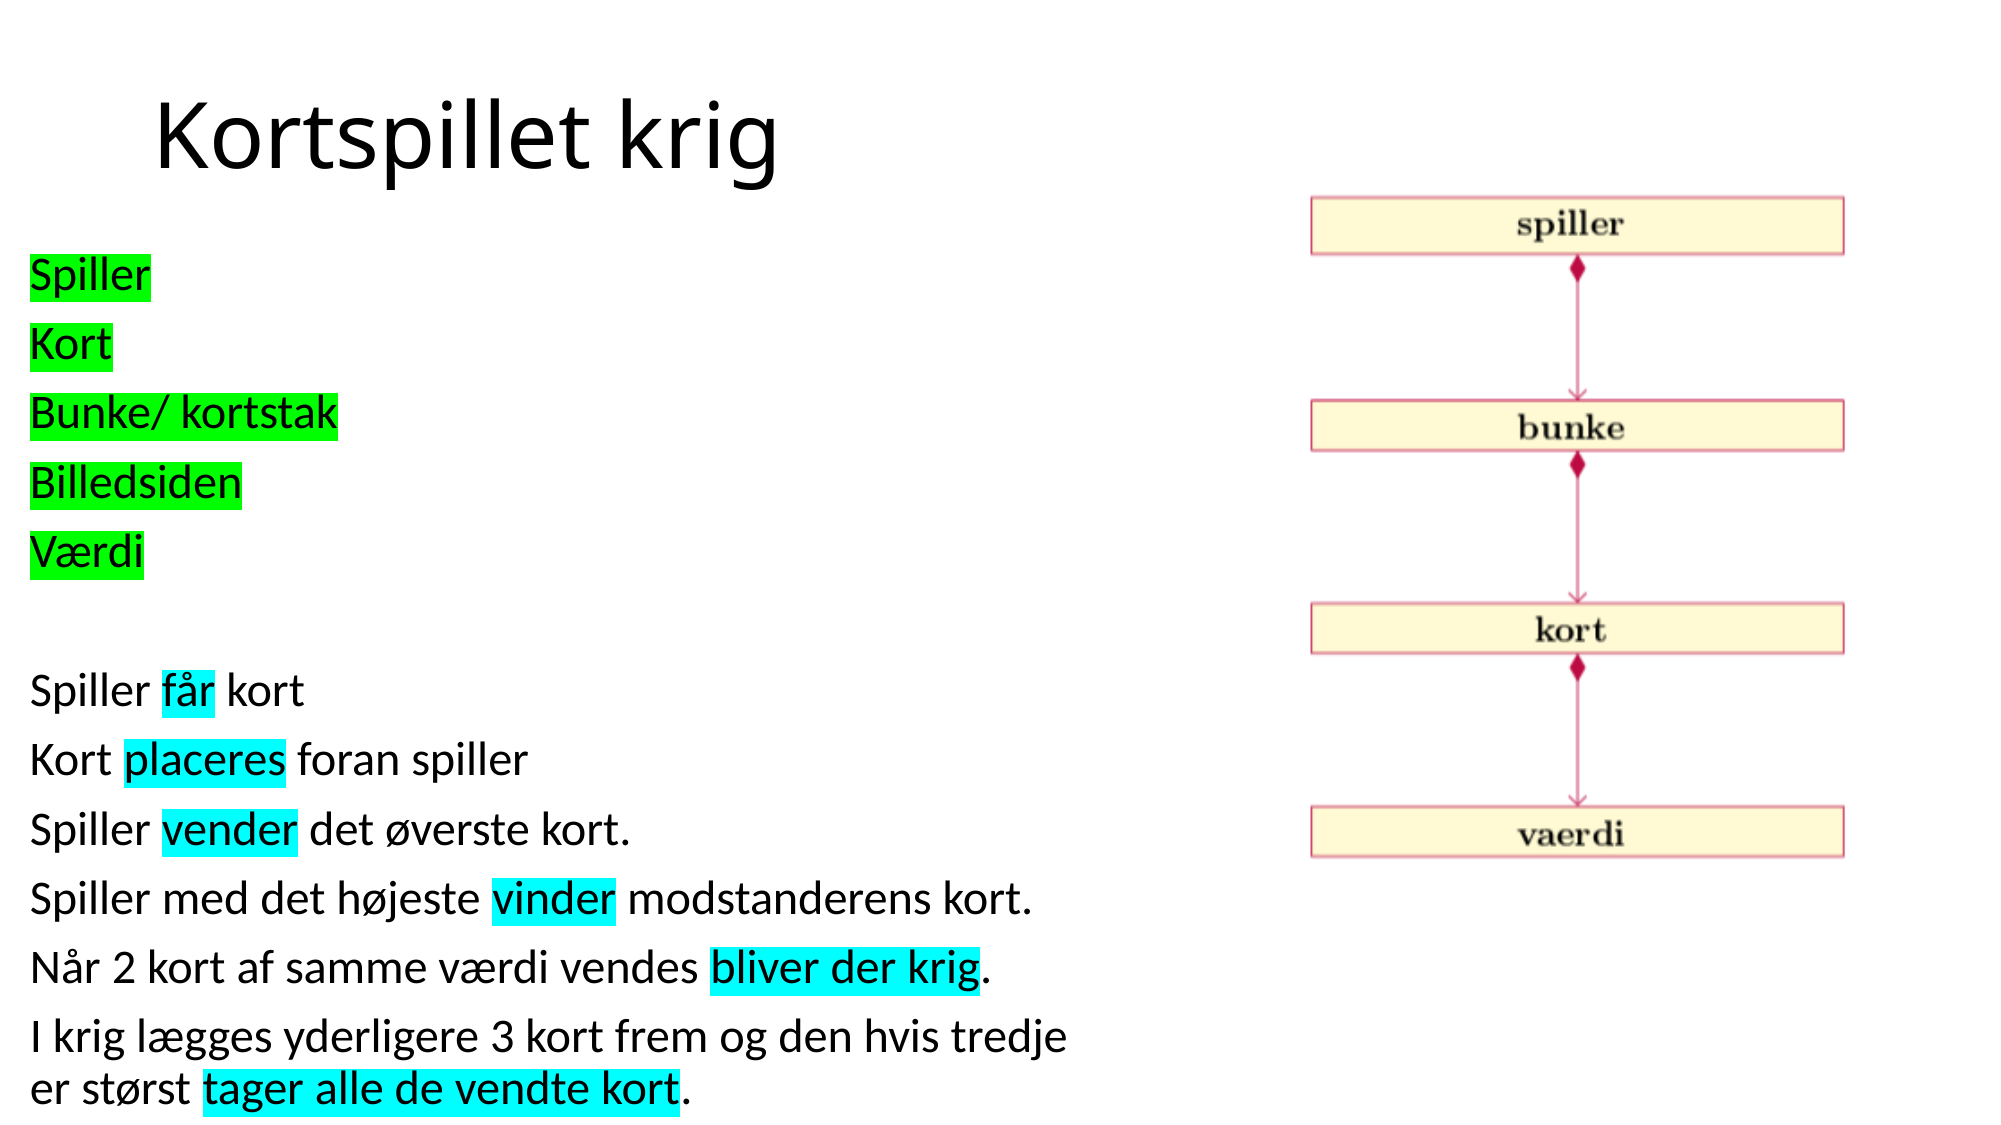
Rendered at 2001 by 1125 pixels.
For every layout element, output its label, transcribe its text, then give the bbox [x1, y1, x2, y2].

picture [1293, 168, 1863, 870]
text_box Spiller Kort Bunke/ kortstak Billedsiden Værdi Spiller får kort Kort placeres foran spiller Spiller vender det øverste kort. Spiller med det højeste vinder modstanderens kort. Når 2 kort af samme værdi vendes bliver der krig. I krig lægges yderligere 3 kort frem og den hvis tredje er størst tager alle de vendte kort. [14, 241, 1106, 1125]
title Kortspillet krig [137, 30, 1863, 248]
